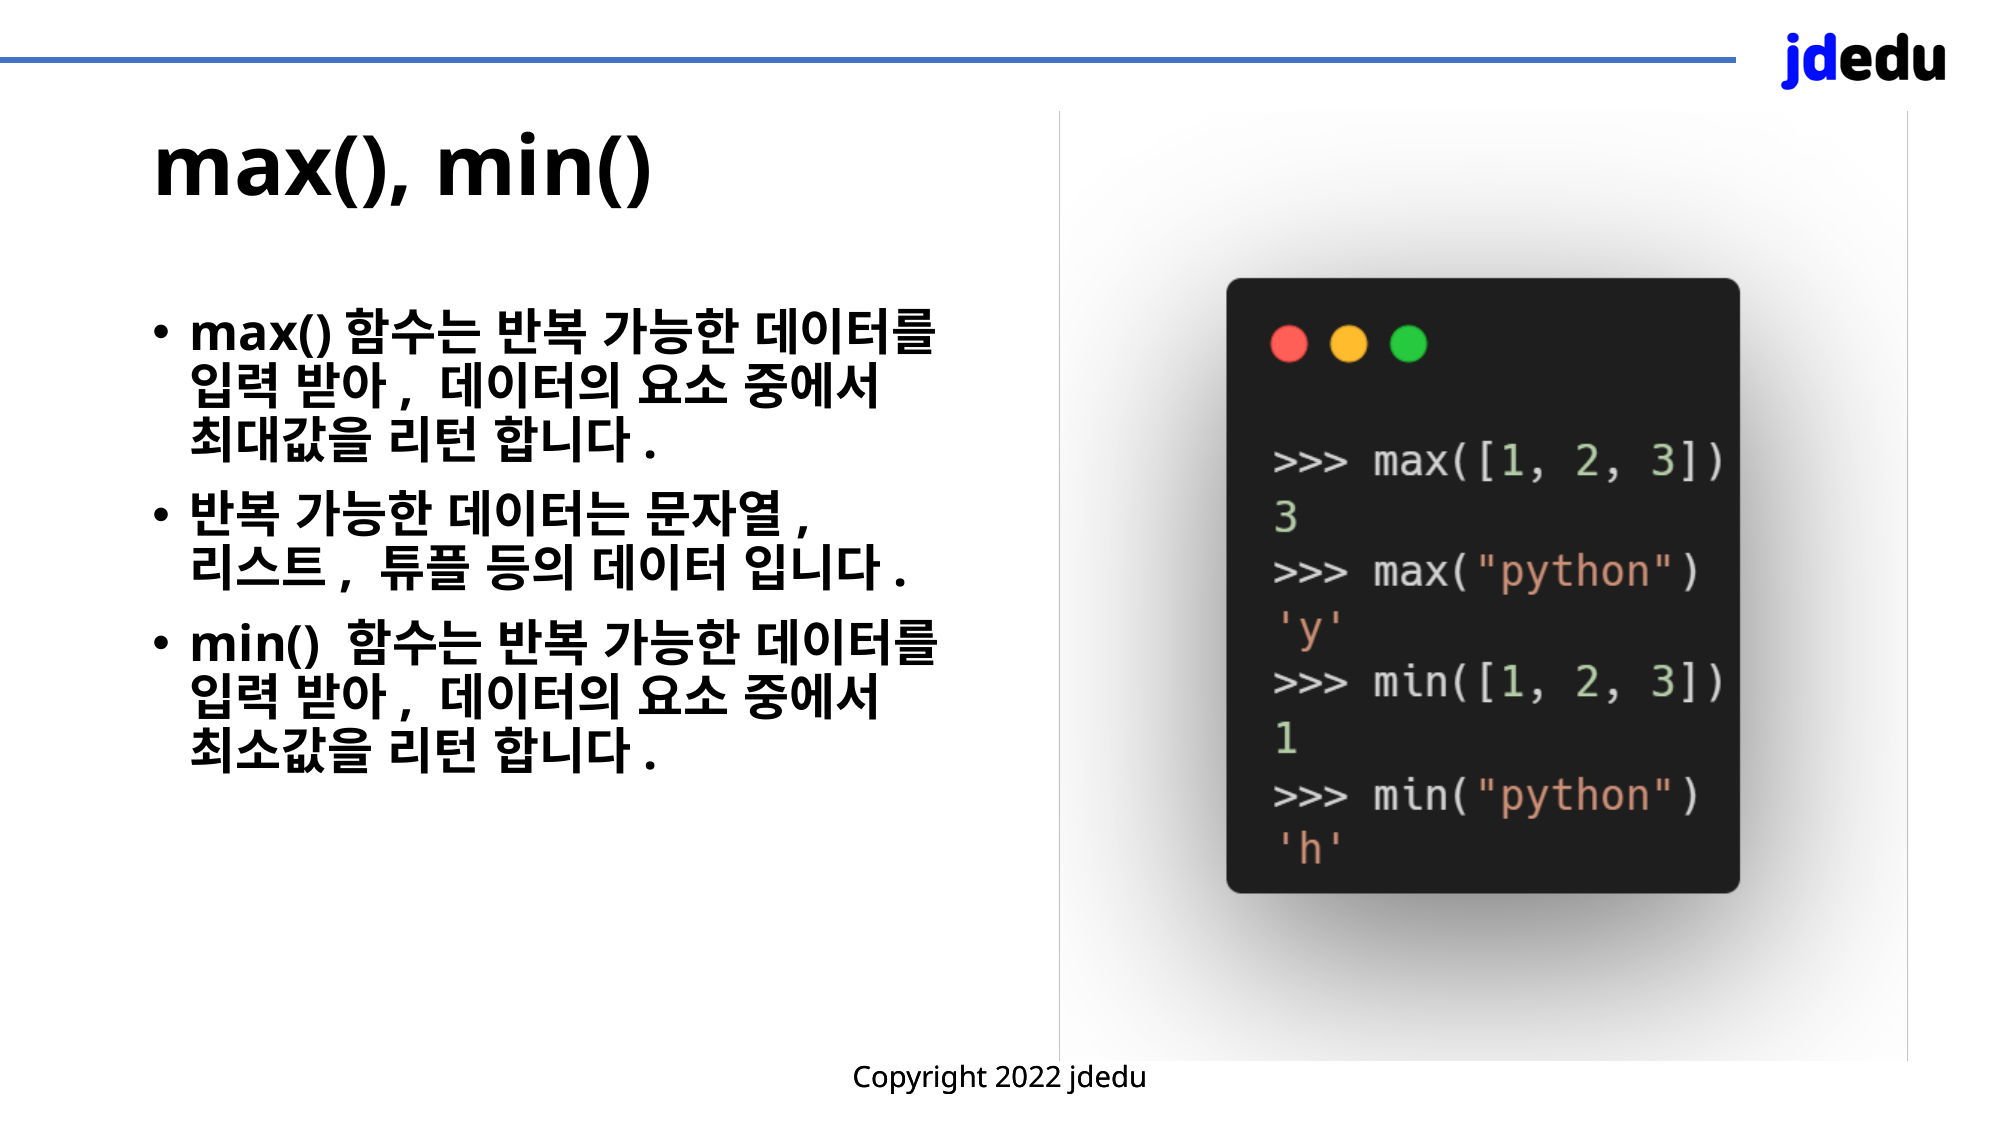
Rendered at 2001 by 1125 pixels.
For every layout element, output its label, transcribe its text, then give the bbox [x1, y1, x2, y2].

picture [1058, 111, 1909, 1061]
list max()함수는 반복 가능한 데이터를 입력 받아, 데이터의 요소 중에서 최대값을 리턴 합니다. 반복 가능한 데이터는 문자열, 리스트, 튜플 등의 데이터 입니다. min() 함수는 반복 가능한 데이터를 입력 받아, 데이터의 요소 중에서 최소값을 리턴 합니다. [137, 299, 988, 1014]
picture [1764, 21, 1961, 99]
title max(), min() [137, 59, 1863, 278]
